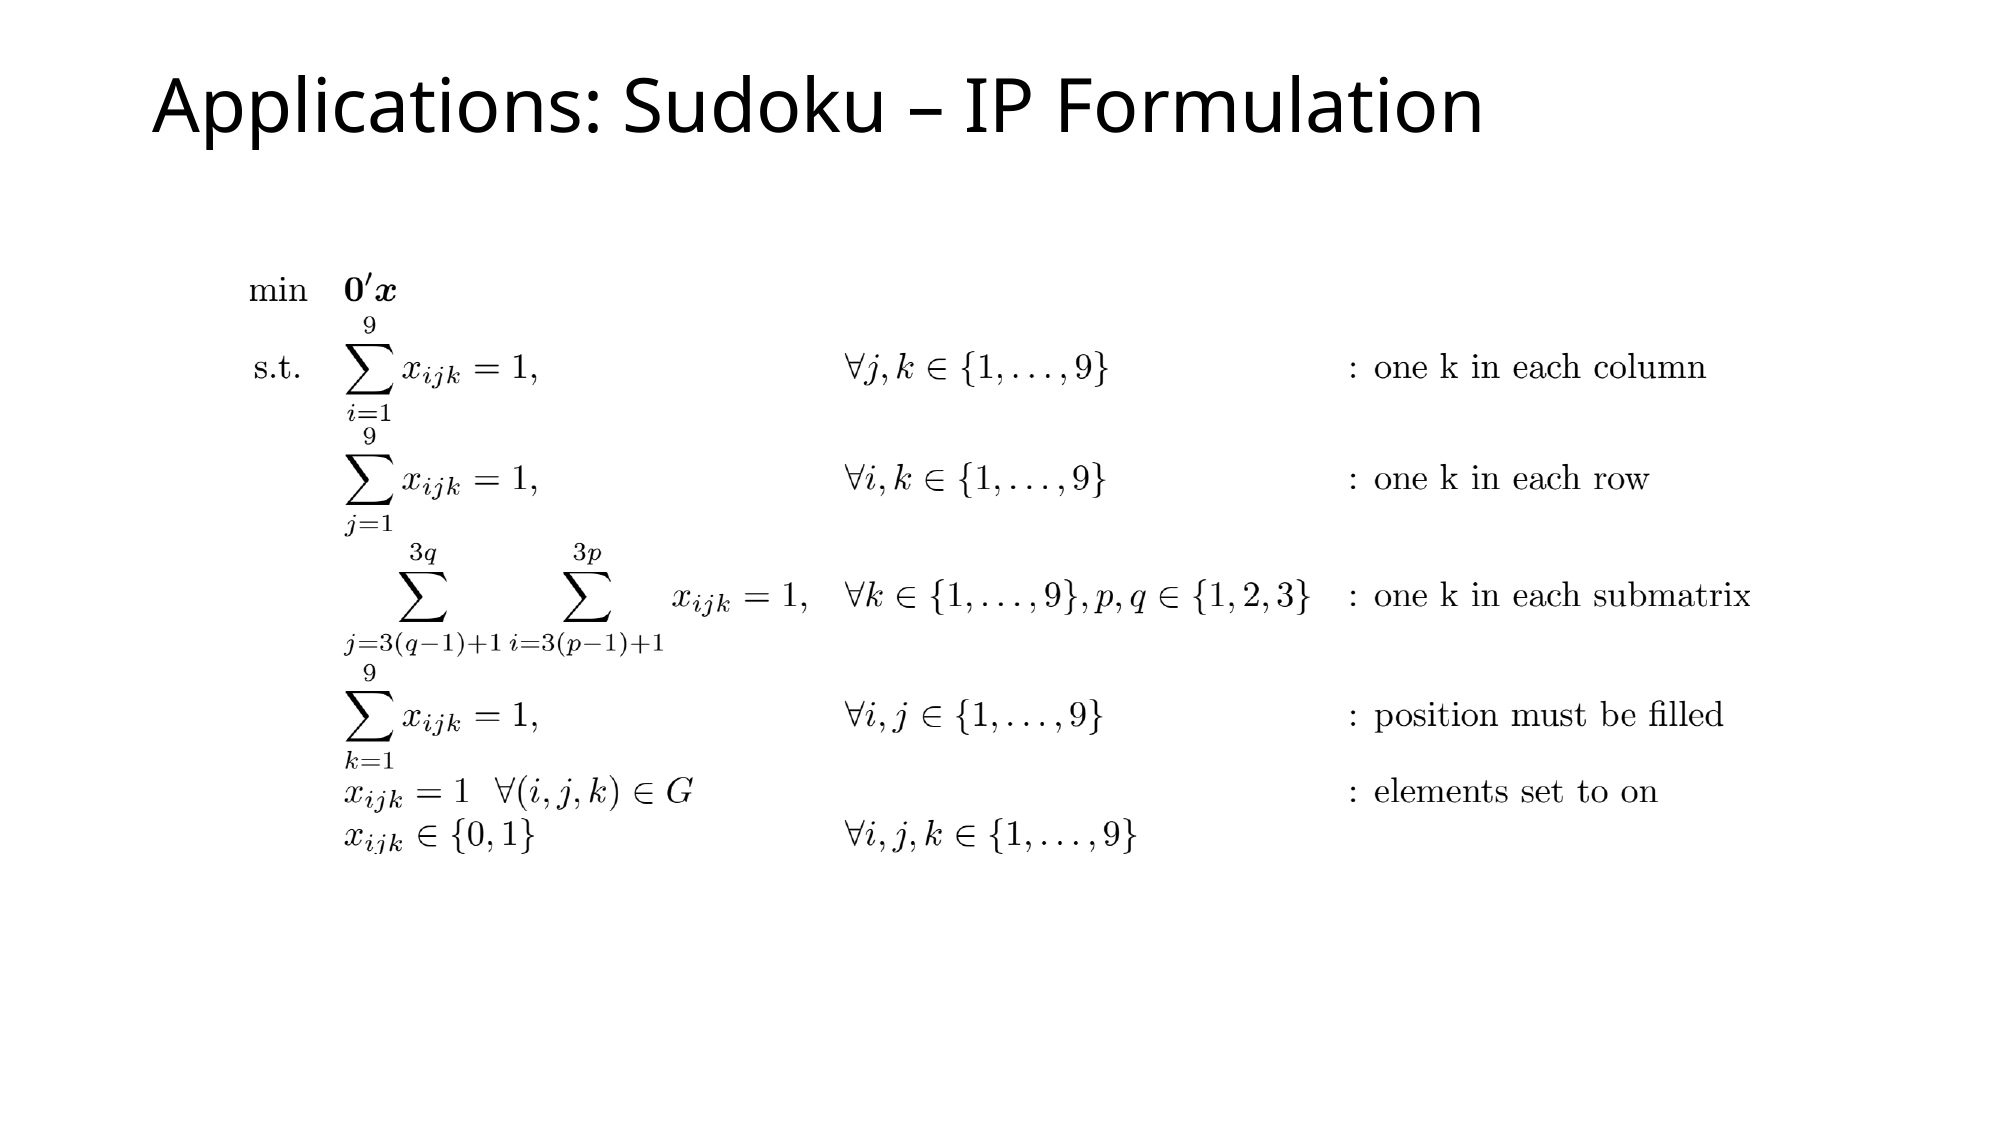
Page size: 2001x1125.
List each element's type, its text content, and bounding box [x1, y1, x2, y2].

title Applications: Sudoku – IP Formulation [137, 59, 1863, 196]
picture [249, 271, 1750, 854]
